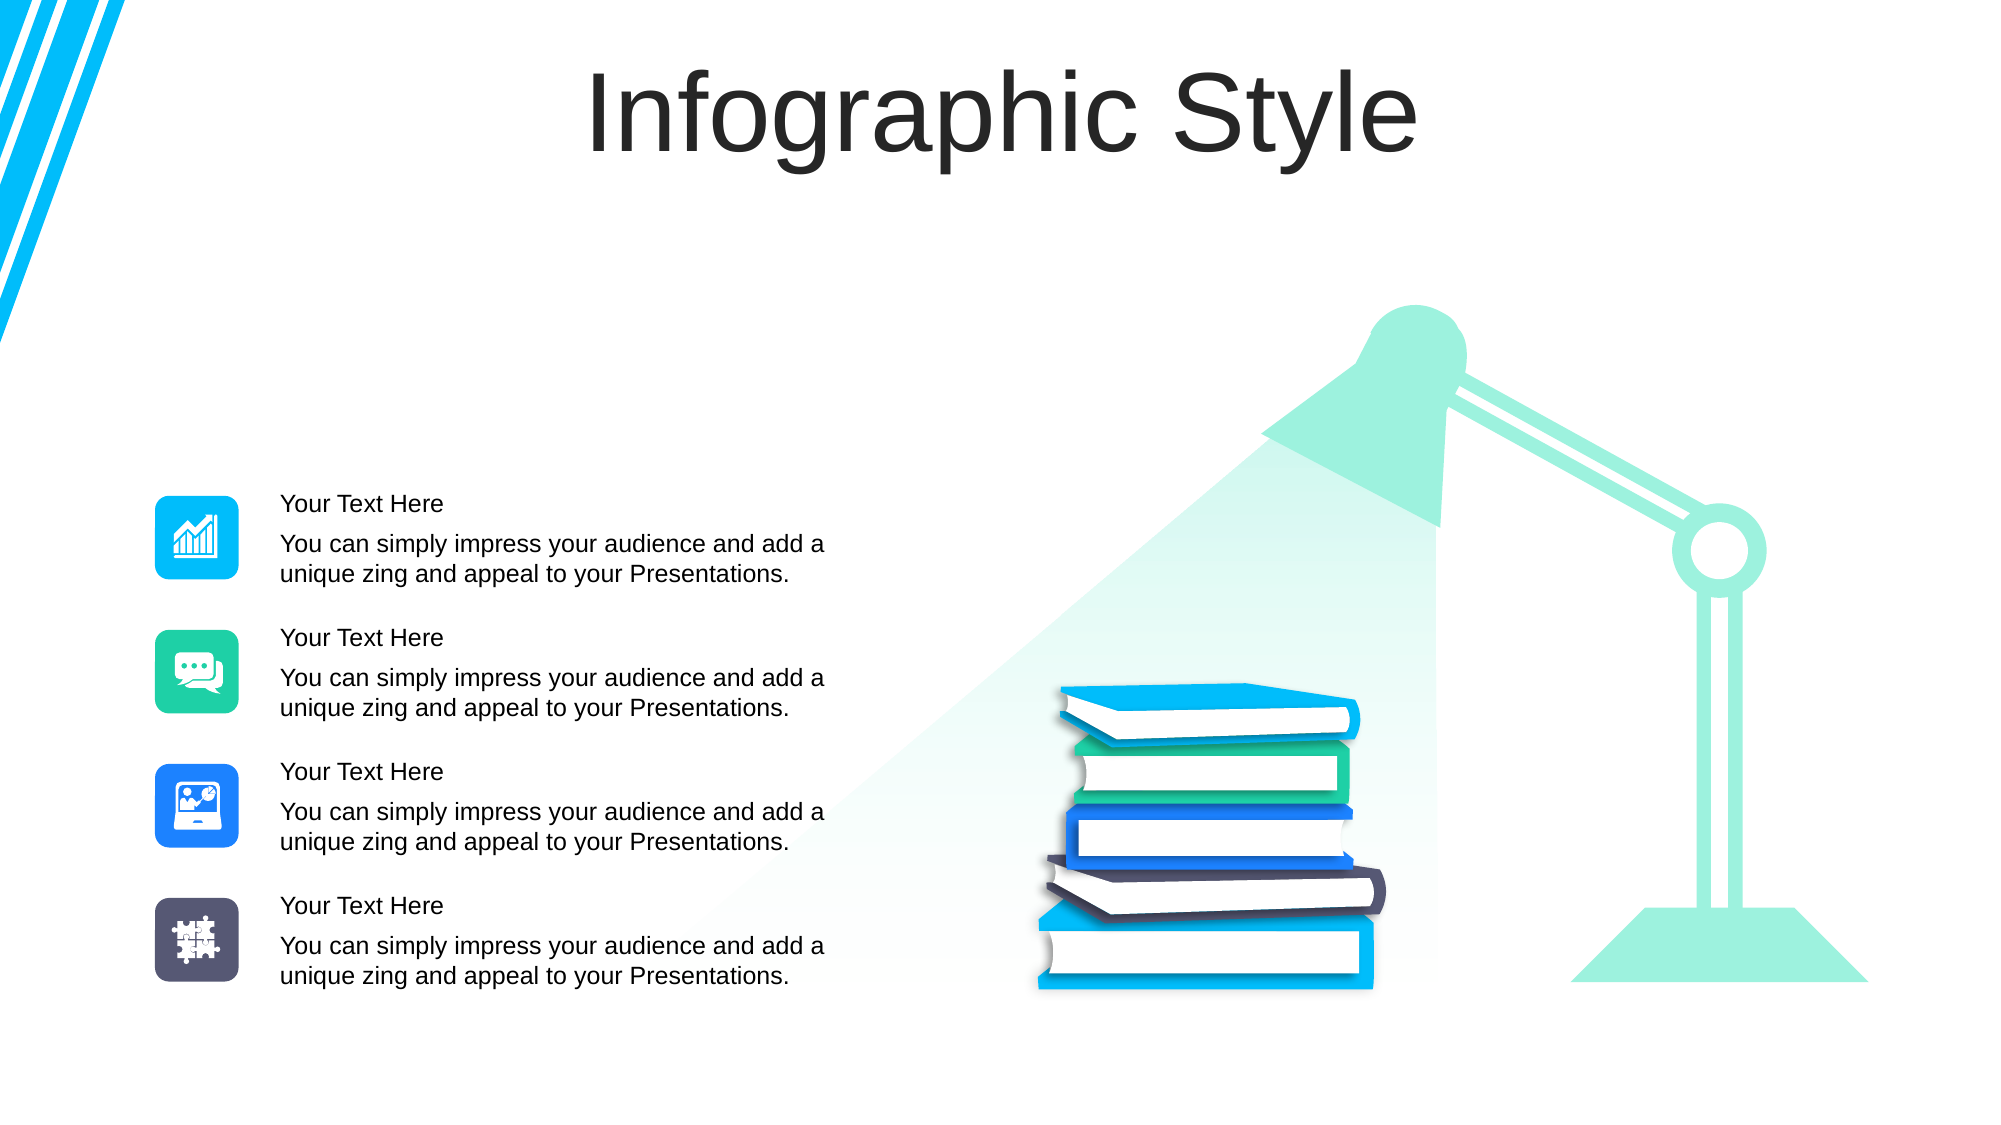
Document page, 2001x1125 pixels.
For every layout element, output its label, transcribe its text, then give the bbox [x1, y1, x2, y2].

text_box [264, 747, 845, 864]
text_box [154, 629, 239, 714]
text_box [173, 781, 222, 830]
text_box [173, 514, 218, 559]
text_box [154, 495, 239, 580]
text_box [603, 263, 1869, 1125]
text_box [264, 613, 845, 730]
list Infographic Style [53, 55, 1952, 175]
text_box [174, 652, 223, 694]
text_box [154, 763, 239, 848]
text_box [154, 897, 239, 982]
text_box [171, 915, 221, 965]
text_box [264, 881, 845, 999]
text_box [264, 479, 845, 596]
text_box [1037, 683, 1387, 990]
